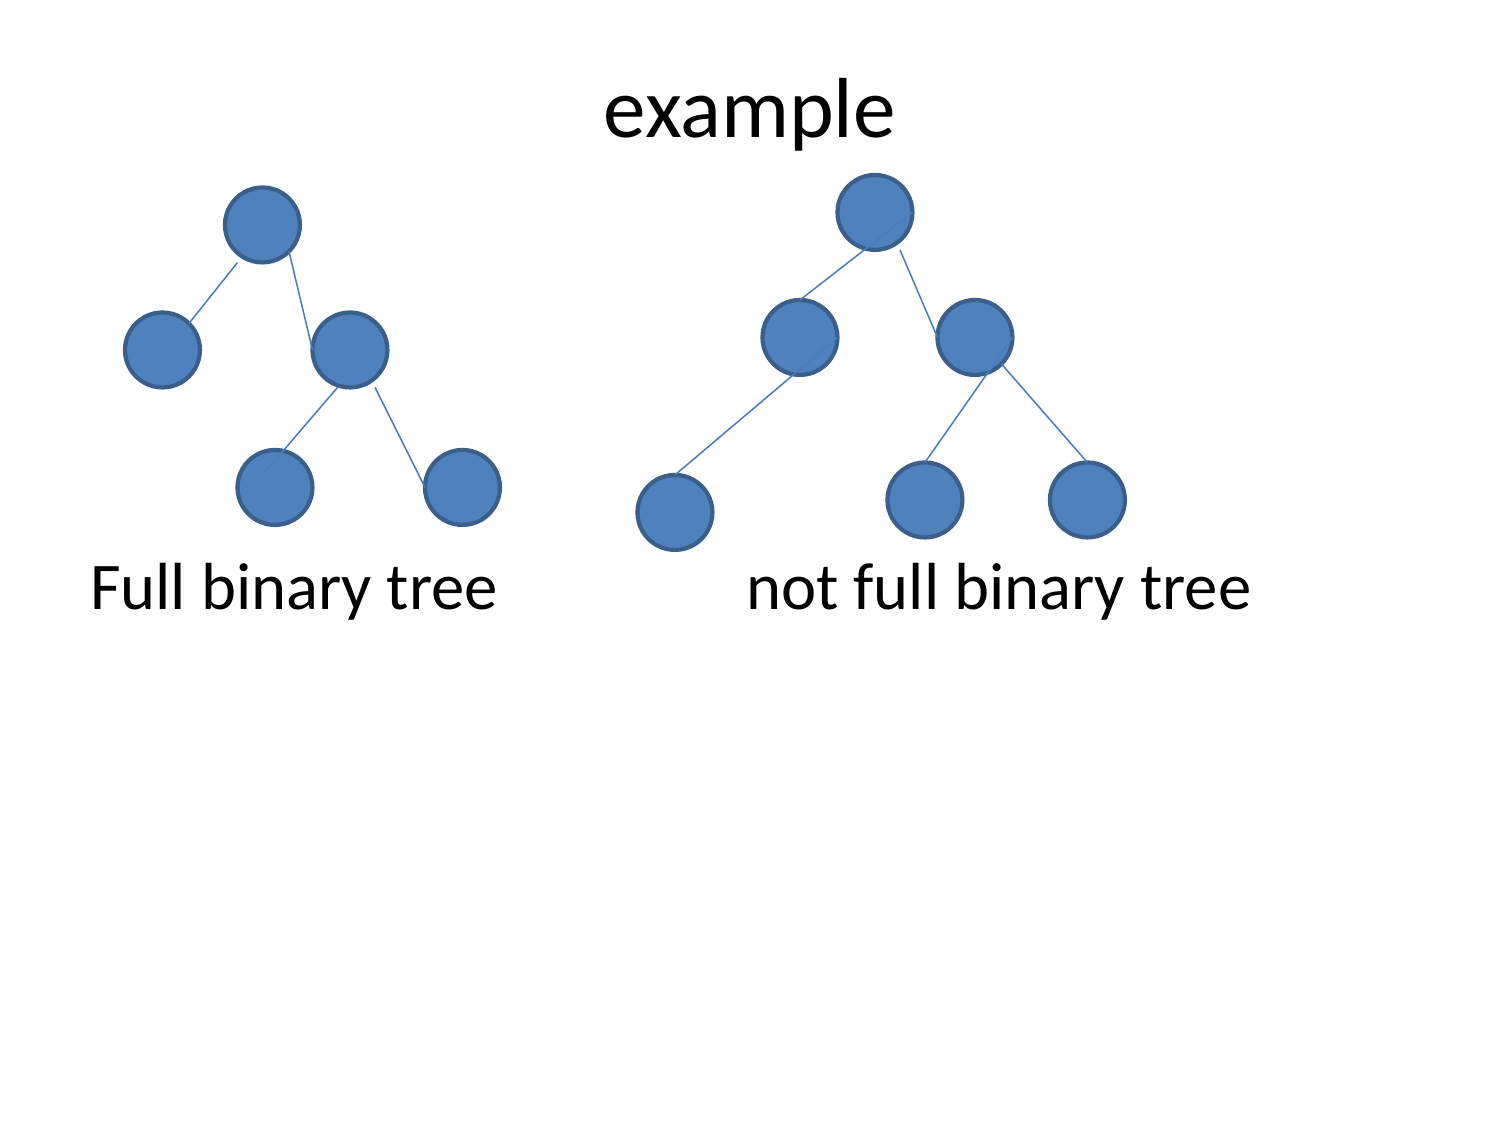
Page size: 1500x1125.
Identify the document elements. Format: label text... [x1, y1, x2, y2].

text_box [1047, 461, 1128, 540]
title example [75, 45, 1425, 162]
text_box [668, 369, 780, 469]
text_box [255, 393, 344, 469]
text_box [994, 369, 1094, 457]
text_box [122, 310, 203, 390]
text_box [760, 299, 840, 378]
text_box [635, 474, 715, 553]
text_box [235, 456, 315, 528]
text_box [885, 460, 965, 540]
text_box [793, 244, 855, 294]
text_box [310, 310, 390, 390]
text_box [422, 447, 503, 528]
list Full binary tree not full binary tree [75, 162, 1425, 1005]
text_box [222, 185, 303, 265]
text_box [935, 297, 1015, 378]
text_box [270, 269, 343, 305]
text_box [835, 172, 915, 253]
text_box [182, 268, 244, 318]
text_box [887, 401, 987, 426]
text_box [893, 255, 955, 305]
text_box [368, 393, 443, 455]
